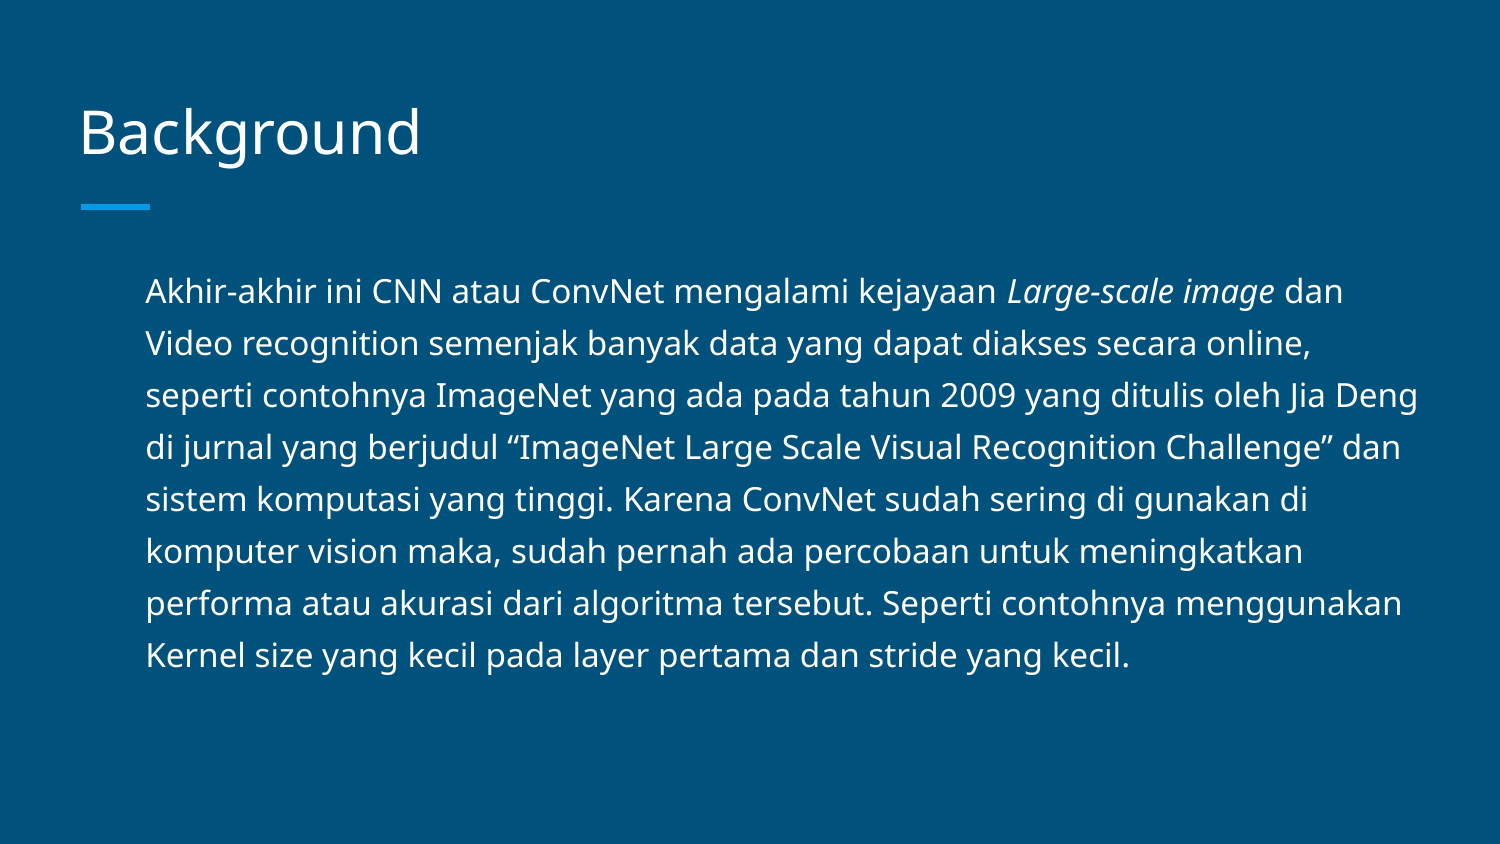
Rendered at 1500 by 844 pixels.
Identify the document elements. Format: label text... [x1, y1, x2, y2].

title Background [63, 75, 1437, 188]
list Akhir-akhir ini CNN atau ConvNet mengalami kejayaan Large-scale image dan Video recognition semenjak banyak data yang dapat diakses secara online, seperti contohnya ImageNet yang ada pada tahun 2009 yang ditulis oleh Jia Deng di jurnal yang berjudul “ImageNet Large Scale Visual Recognition Challenge” dan sistem komputasi yang tinggi. Karena ConvNet sudah sering di gunakan di komputer vision maka, sudah pernah ada percobaan untuk meningkatkan performa atau akurasi dari algoritma tersebut. Seperti contohnya menggunakan Kernel size yang kecil pada layer pertama dan stride yang kecil. [63, 246, 1437, 752]
